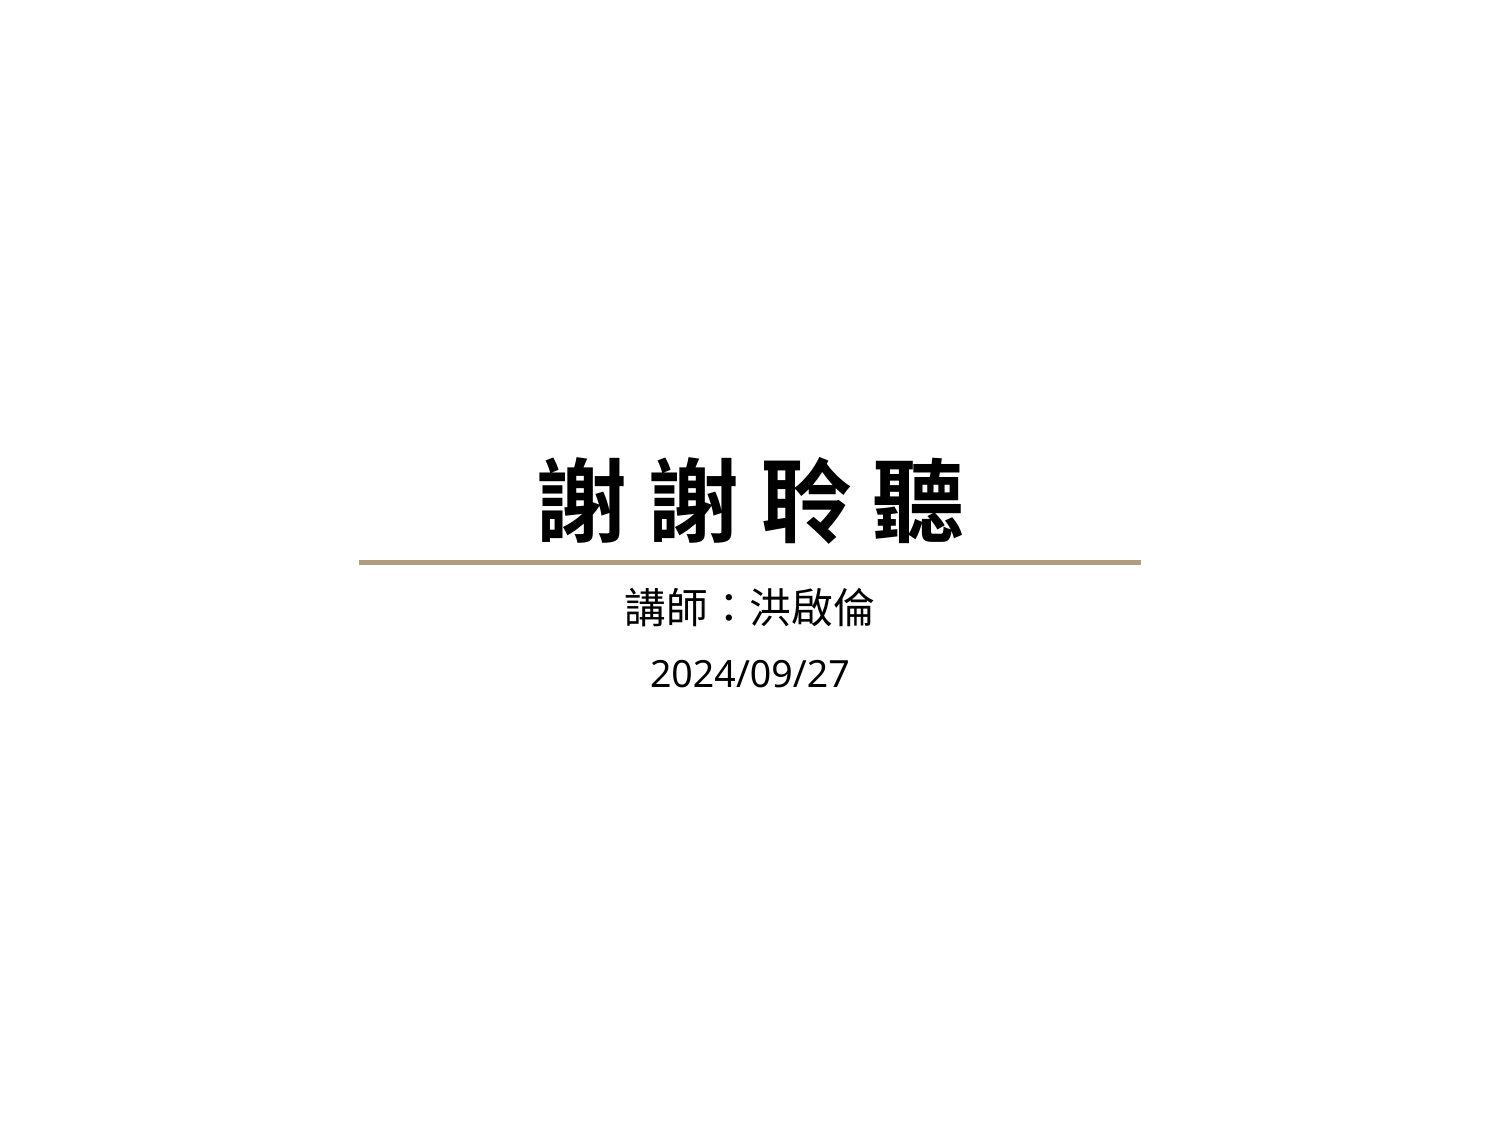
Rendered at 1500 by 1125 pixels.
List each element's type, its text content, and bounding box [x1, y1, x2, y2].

list 講師：洪啟倫 [413, 574, 1087, 639]
title 謝 謝 聆 聽 [358, 469, 1142, 563]
list 2024/09/27 [413, 639, 1087, 711]
